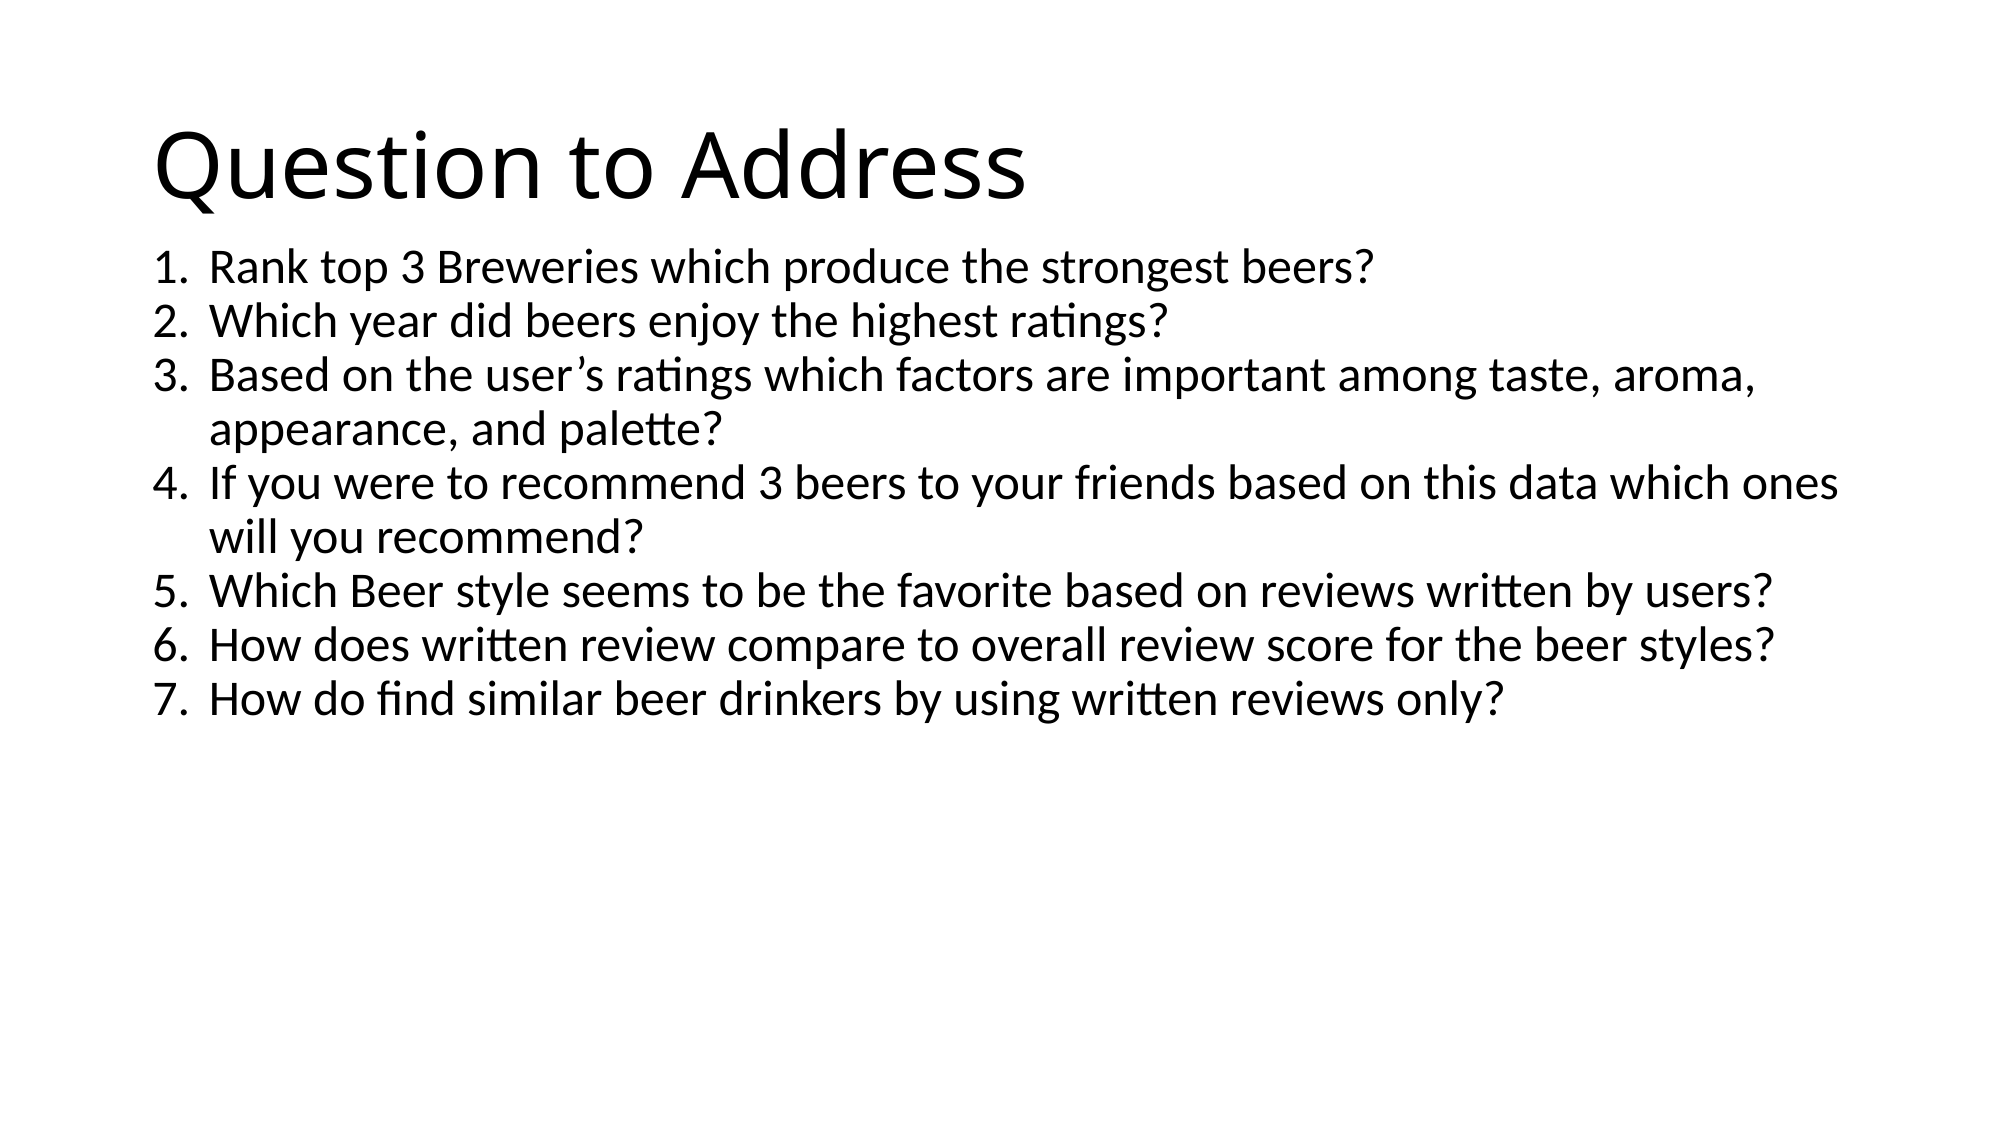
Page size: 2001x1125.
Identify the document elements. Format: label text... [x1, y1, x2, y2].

title Question to Address [137, 59, 1863, 232]
list Rank top 3 Breweries which produce the strongest beers? Which year did beers enjoy the highest ratings? Based on the user’s ratings which factors are important among taste, aroma, appearance, and palette? If you were to recommend 3 beers to your friends based on this data which ones will you recommend? Which Beer style seems to be the favorite based on reviews written by users? How does written review compare to overall review score for the beer styles? How do find similar beer drinkers by using written reviews only? [137, 232, 1863, 947]
